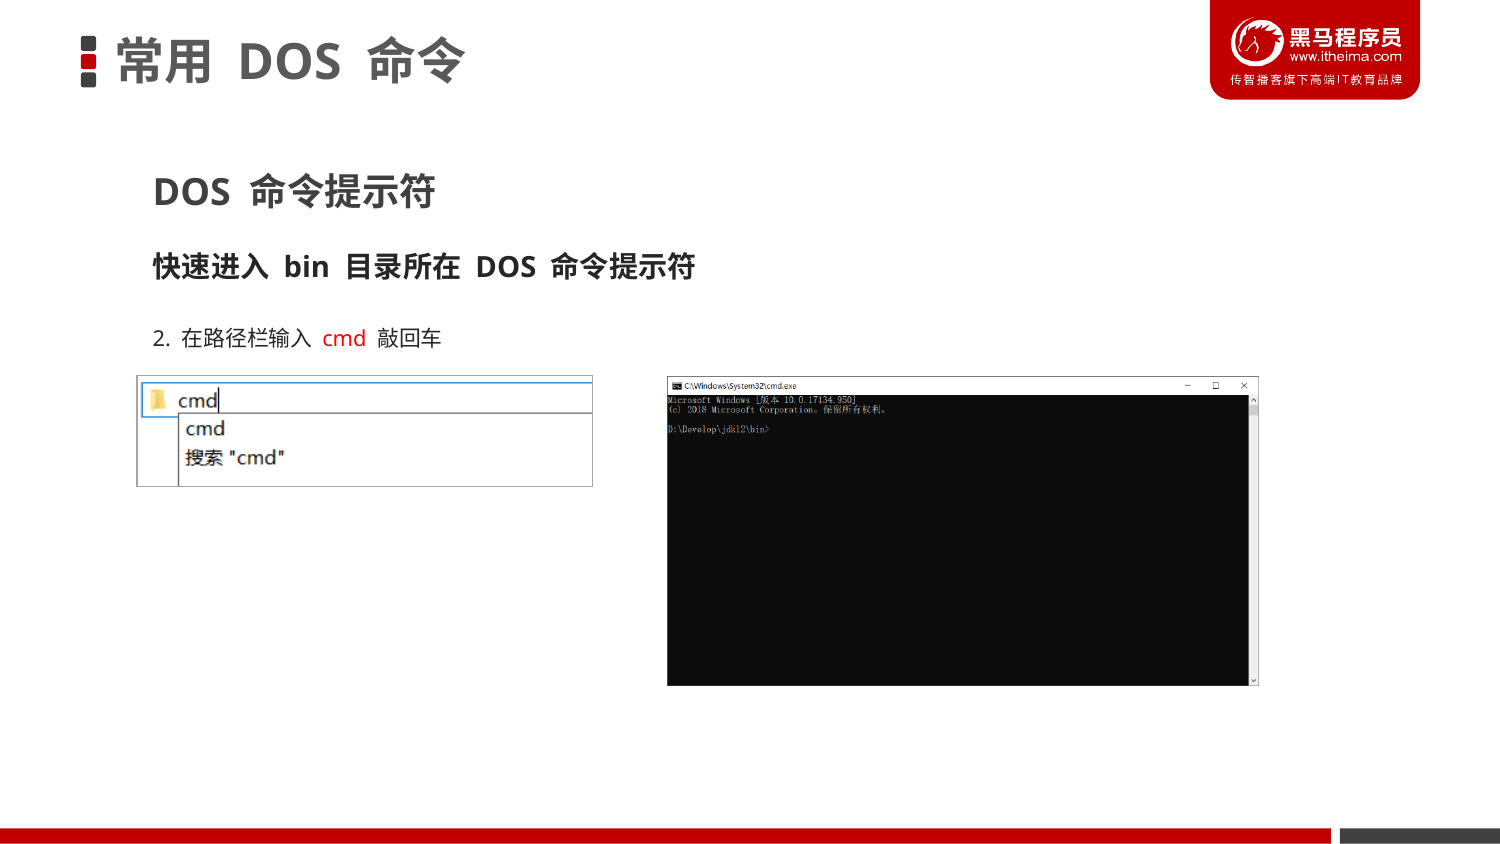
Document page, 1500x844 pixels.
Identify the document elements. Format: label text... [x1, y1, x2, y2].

text_box 常用 DOS 命令 [103, 0, 987, 130]
text_box 2. 在路径栏输入 cmd 敲回车 [137, 303, 1223, 358]
picture [1212, 8, 1421, 94]
text_box 快速进入 bin 目录所在 DOS 命令提示符 [137, 223, 1223, 291]
picture [137, 375, 592, 486]
picture [666, 375, 1260, 686]
text_box DOS 命令提示符 [137, 138, 1223, 221]
